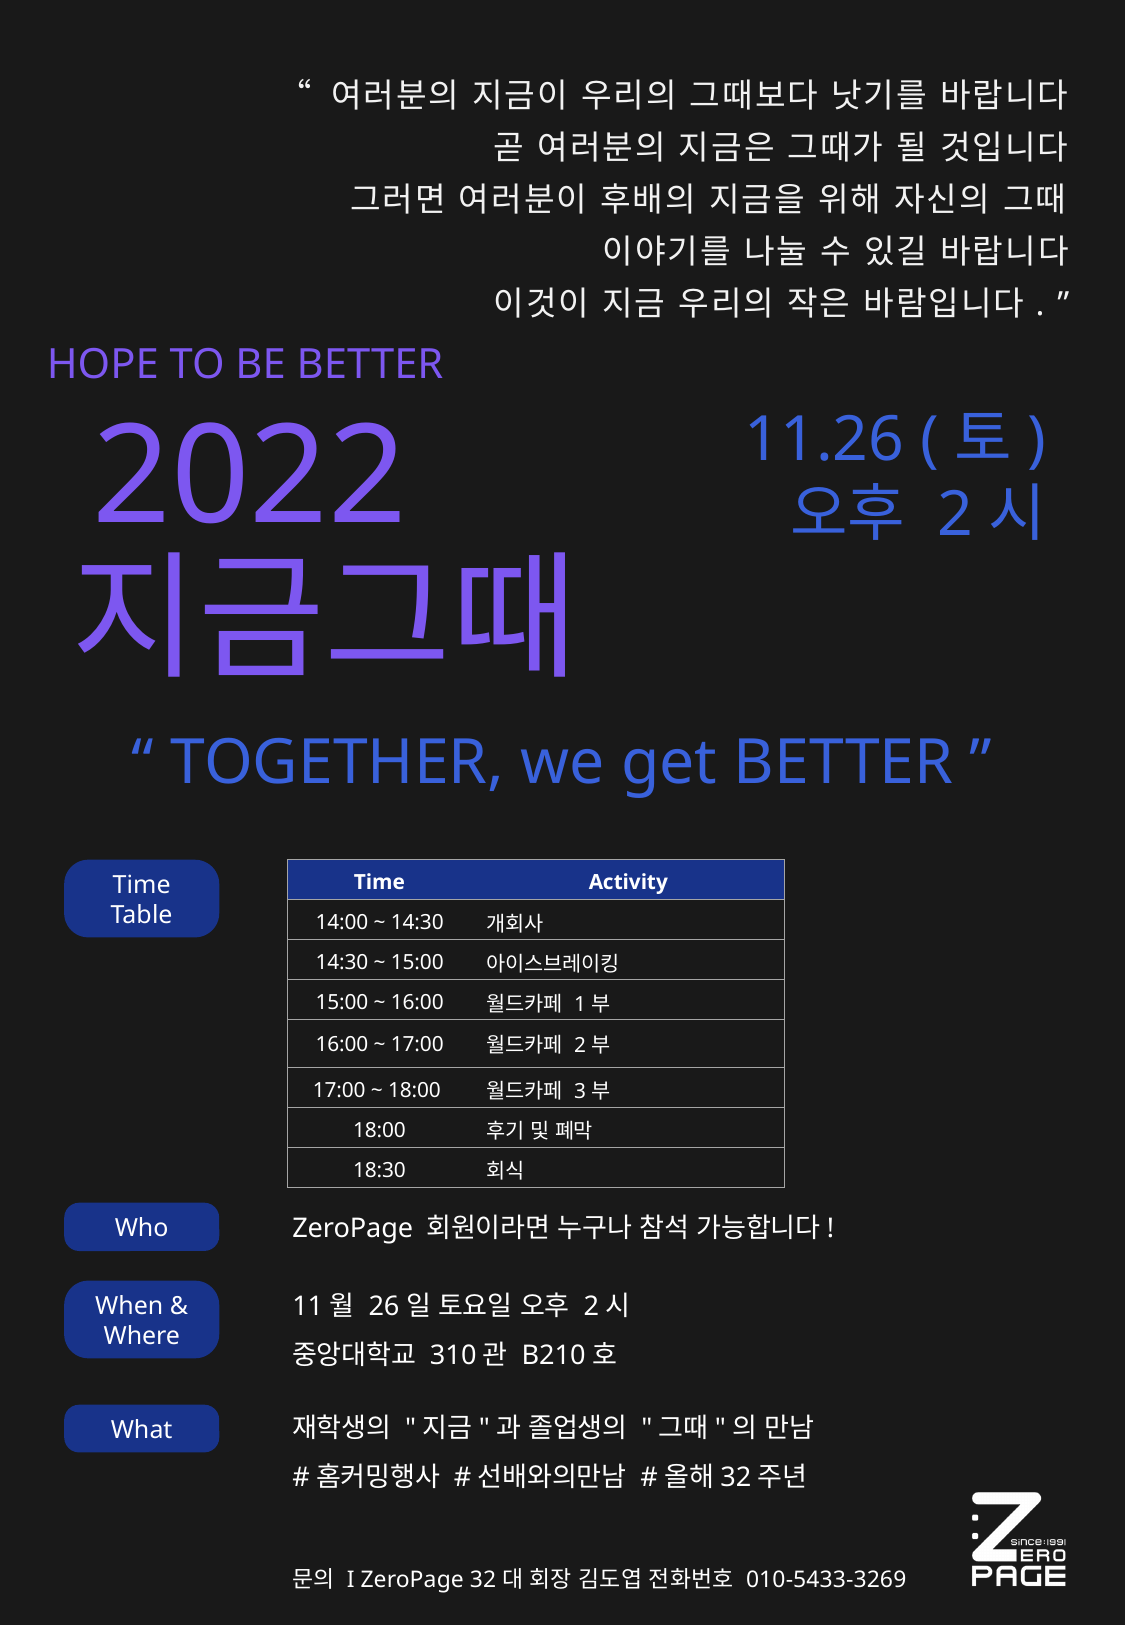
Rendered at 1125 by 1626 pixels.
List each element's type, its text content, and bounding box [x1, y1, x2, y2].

table_cell 월드카페 3부 [472, 1068, 784, 1107]
table_cell 15:00 ~ 16:00 [288, 980, 472, 1019]
table_cell 아이스브레이킹 [472, 940, 784, 979]
text_box When & Where [63, 1279, 221, 1360]
text_box 지금그때 [57, 521, 593, 701]
text_box HOPE TO BE BETTER [32, 329, 469, 395]
text_box 2022 [77, 395, 423, 521]
table_cell 월드카페 2부 [472, 1020, 784, 1067]
table_header Activity [472, 860, 784, 899]
text_box Time Table [63, 858, 221, 939]
table_cell 16:00 ~ 17:00 [288, 1020, 472, 1067]
text_box “ 여러분의 지금이 우리의 그때보다 낫기를 바랍니다 곧 여러분의 지금은 그때가 될 것입니다 그러면 여러분이 후배의 지금을 위해 자신의 그때 이야기를 나눌 수 있길 바랍니다 이것이 지금 우리의 작은 바람입니다. ” [219, 54, 1085, 330]
picture [961, 1481, 1076, 1596]
text_box 재학생의 "지금"과 졸업생의 "그때"의 만남 #홈커밍행사 #선배와의만남 #올해32주년 [277, 1386, 955, 1499]
table_cell 18:00 [288, 1108, 472, 1147]
table_cell 14:30 ~ 15:00 [288, 940, 472, 979]
table_cell 개회사 [472, 900, 784, 939]
text_box Who [63, 1201, 221, 1253]
table_cell 14:00 ~ 14:30 [288, 900, 472, 939]
table_cell 후기 및 폐막 [472, 1108, 784, 1147]
table_cell 18:30 [288, 1148, 472, 1187]
table_cell 17:00 ~ 18:00 [288, 1068, 472, 1107]
text_box ZeroPage 회원이라면 누구나 참석 가능합니다! [277, 1202, 889, 1250]
table_header Time [288, 860, 472, 899]
text_box 11.26 (토) 오후 2시 [729, 390, 1061, 556]
text_box “ TOGETHER, we get BETTER ” [117, 713, 1008, 803]
text_box 11월 26일 토요일 오후 2시 중앙대학교 310관 B210호 [277, 1264, 985, 1378]
text_box What [63, 1403, 221, 1454]
table_cell 회식 [472, 1148, 784, 1187]
table_cell 월드카페 1부 [472, 980, 784, 1019]
text_box 문의 I ZeroPage 32대 회장 김도엽 전화번호 010-5433-3269 [277, 1557, 955, 1600]
